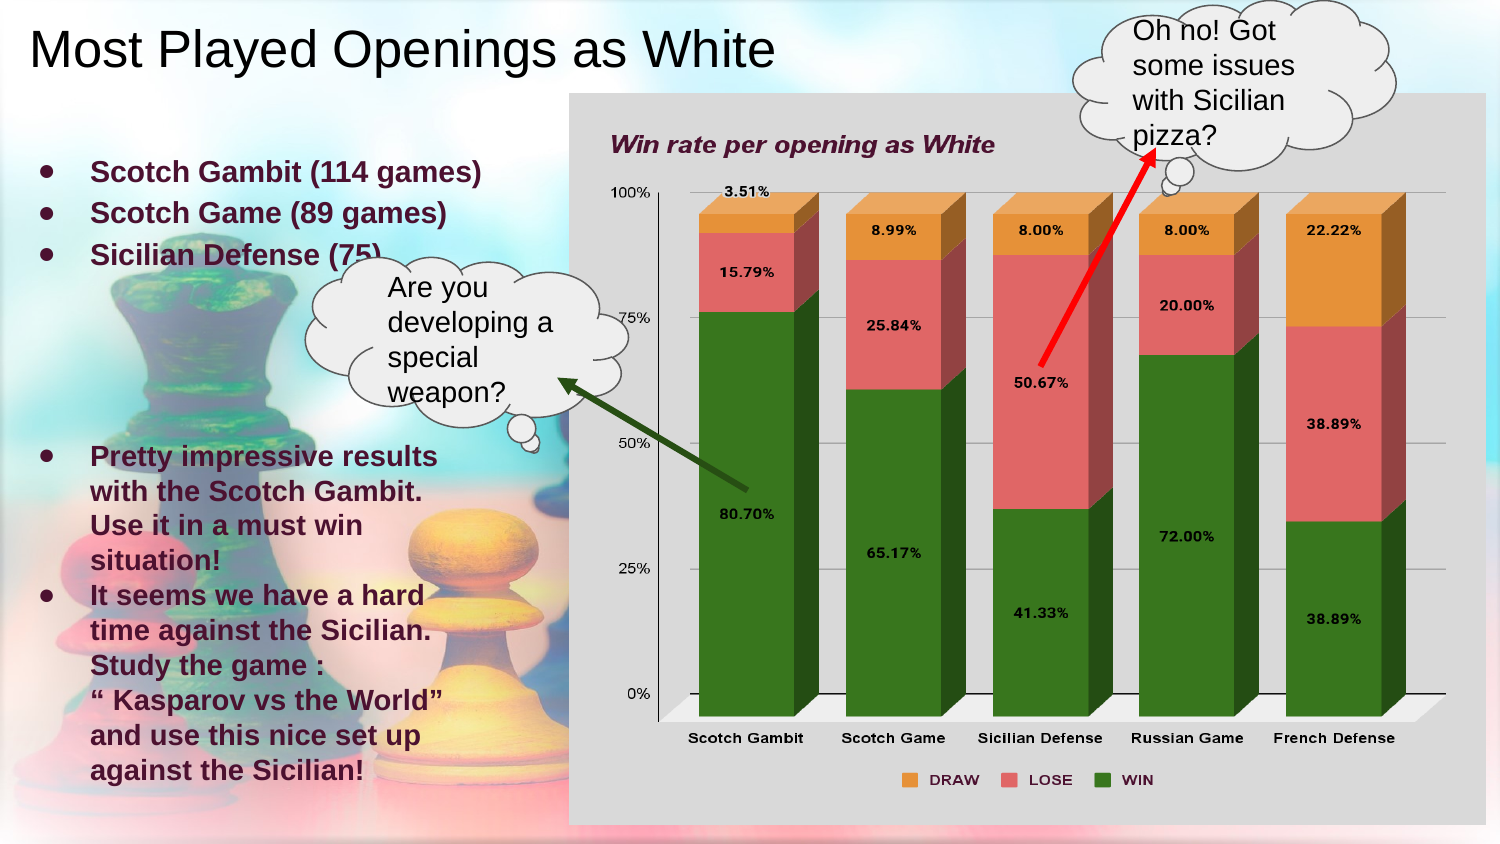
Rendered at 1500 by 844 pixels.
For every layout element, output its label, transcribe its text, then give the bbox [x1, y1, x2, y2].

picture [0, 0, 1500, 844]
text_box Pretty impressive results with the Scotch Gambit. Use it in a must win situation! It seems we have a hard time against the Sicilian. Study the game : “ Kasparov vs the World” and use this nice set up against the Sicilian! [0, 421, 472, 802]
text_box Oh no! Got some issues with Sicilian pizza? [1072, 0, 1397, 92]
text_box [556, 377, 748, 491]
picture [0, 288, 432, 421]
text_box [1040, 147, 1157, 367]
text_box Are you developing a special weapon? [305, 257, 564, 454]
title Most Played Openings as White [0, 0, 804, 94]
picture [1277, 0, 1317, 9]
list Scotch Gambit (114 games) Scotch Game (89 games) Sicilian Defense (75) [0, 131, 558, 288]
